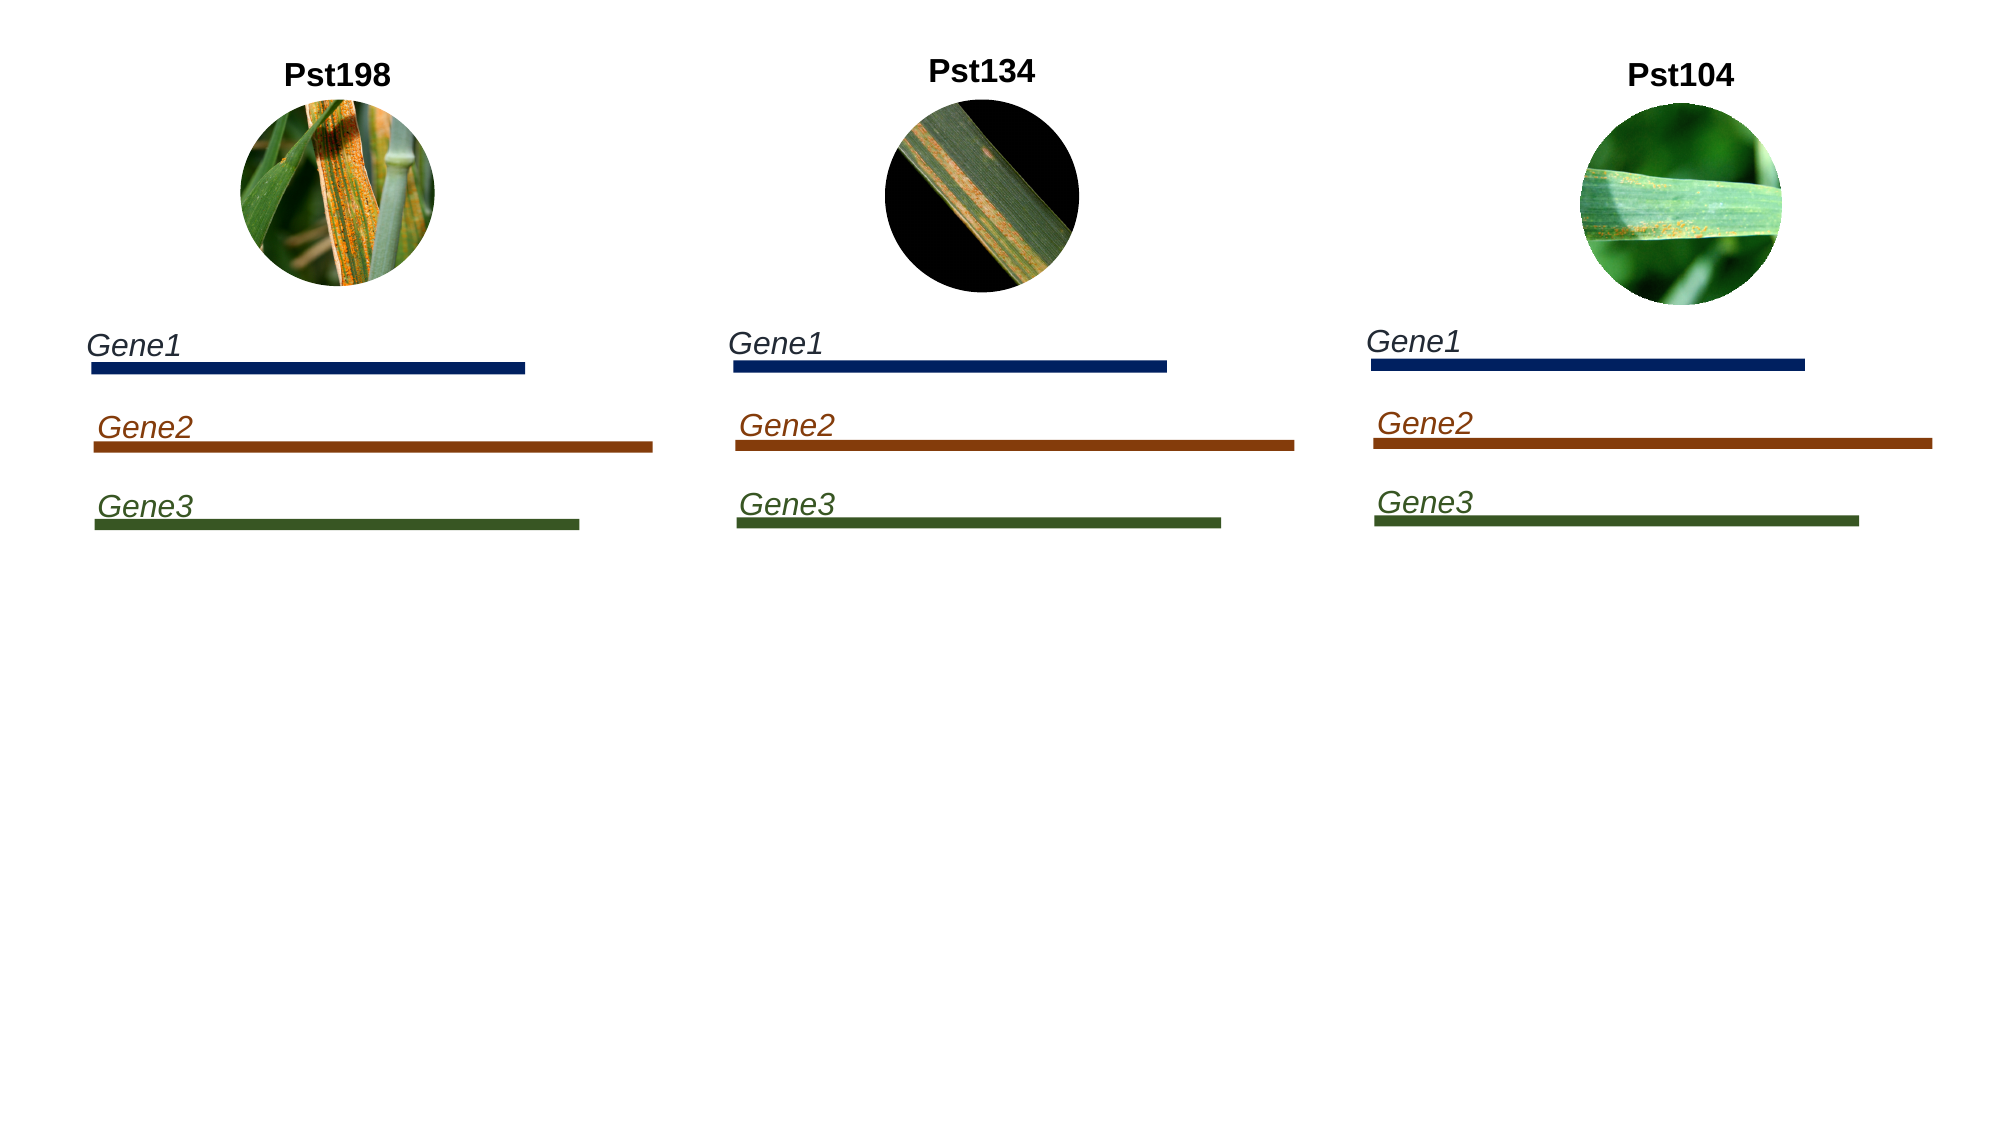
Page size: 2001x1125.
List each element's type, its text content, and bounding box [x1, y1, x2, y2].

picture [240, 99, 435, 287]
text_box [297, 518, 580, 531]
picture [884, 99, 1080, 293]
text_box Pst134 [834, 46, 1130, 121]
text_box [90, 361, 526, 375]
text_box Gene1 [71, 321, 286, 371]
text_box Pst198 [189, 50, 486, 125]
text_box Gene3 [82, 482, 297, 532]
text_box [713, 317, 1933, 531]
text_box Gene2 [82, 403, 297, 453]
text_box Pst104 [1533, 50, 1829, 125]
picture [1579, 103, 1782, 305]
text_box [93, 440, 654, 454]
